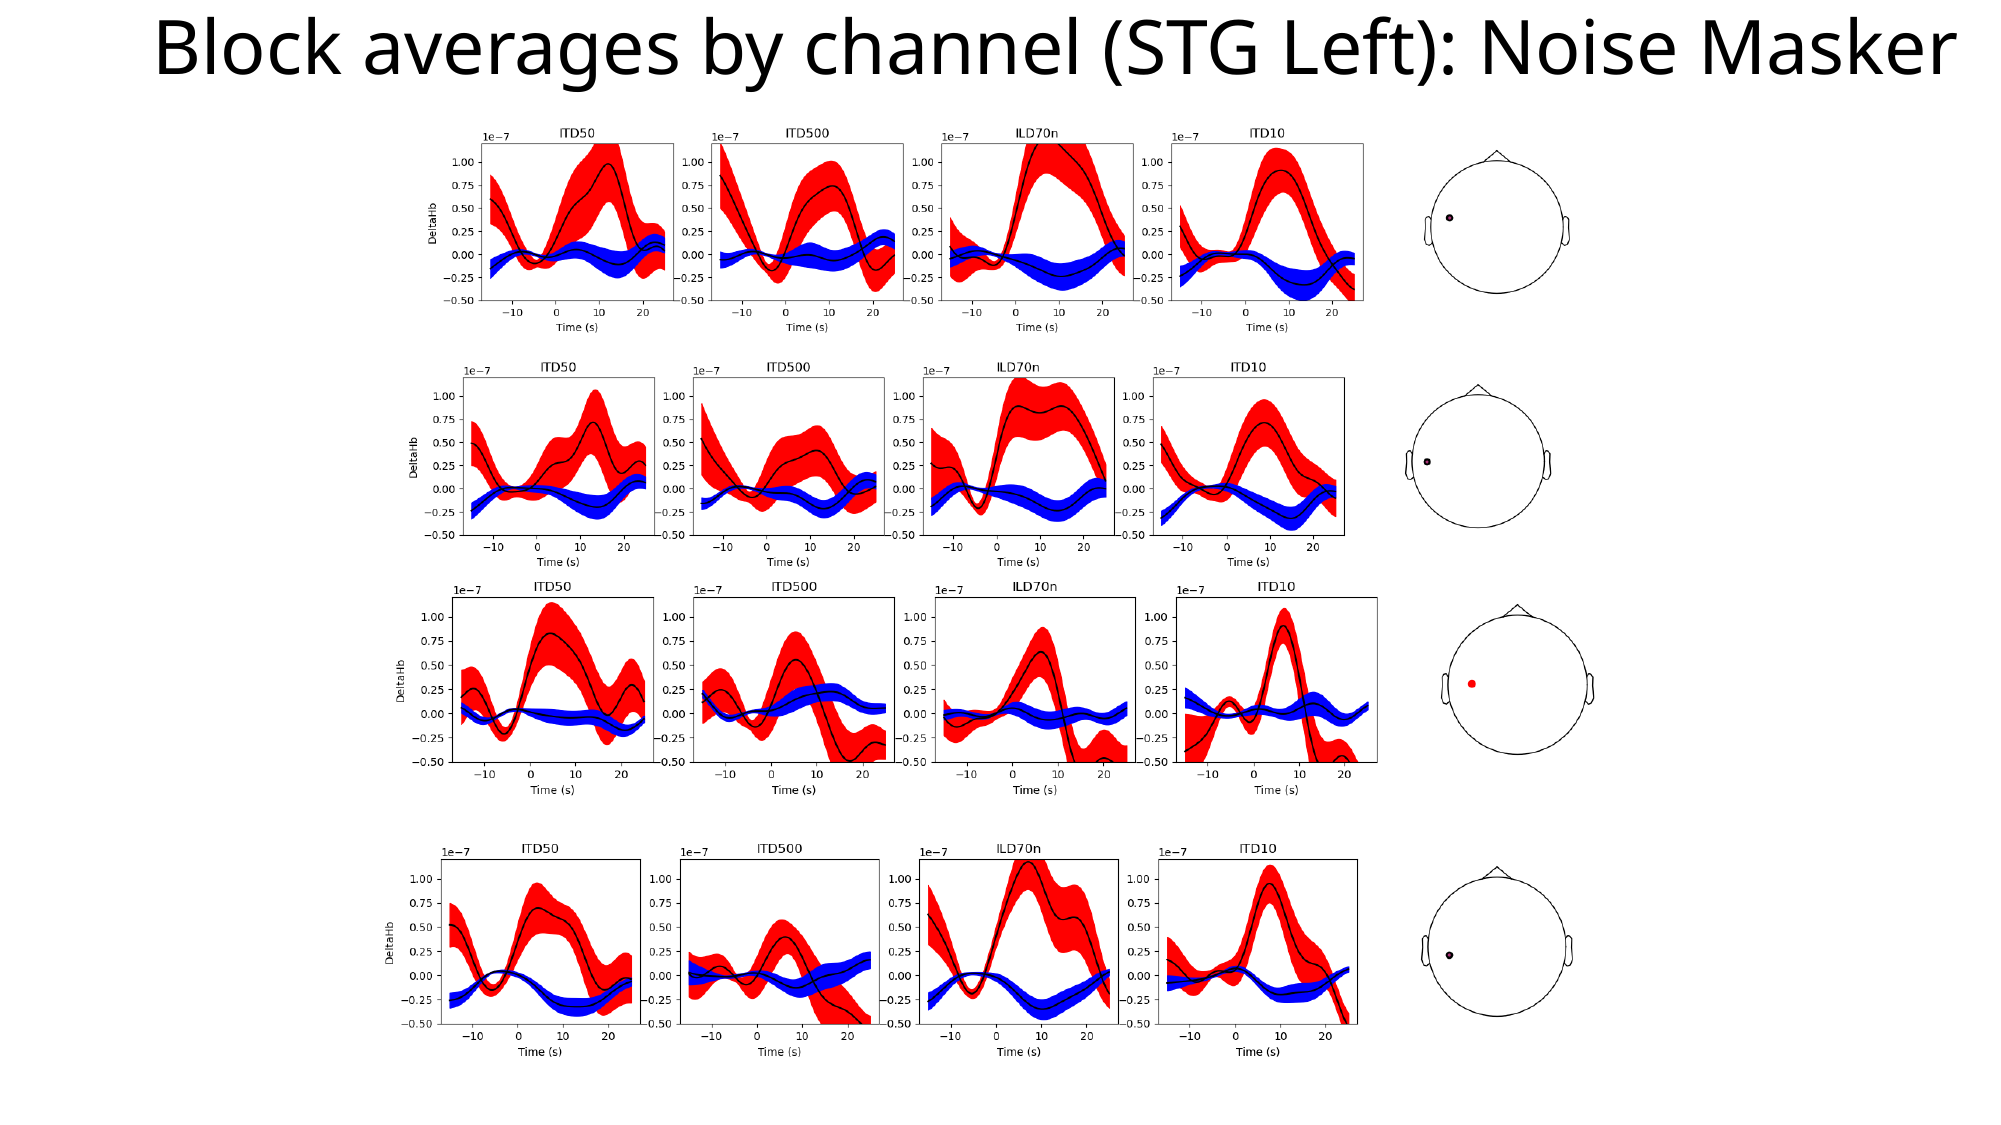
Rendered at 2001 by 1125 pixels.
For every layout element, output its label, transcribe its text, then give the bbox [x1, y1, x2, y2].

picture [381, 837, 1619, 1064]
picture [423, 122, 1609, 343]
picture [392, 356, 1639, 804]
title Block averages by channel (STG Left): Noise Masker [137, 0, 2000, 108]
